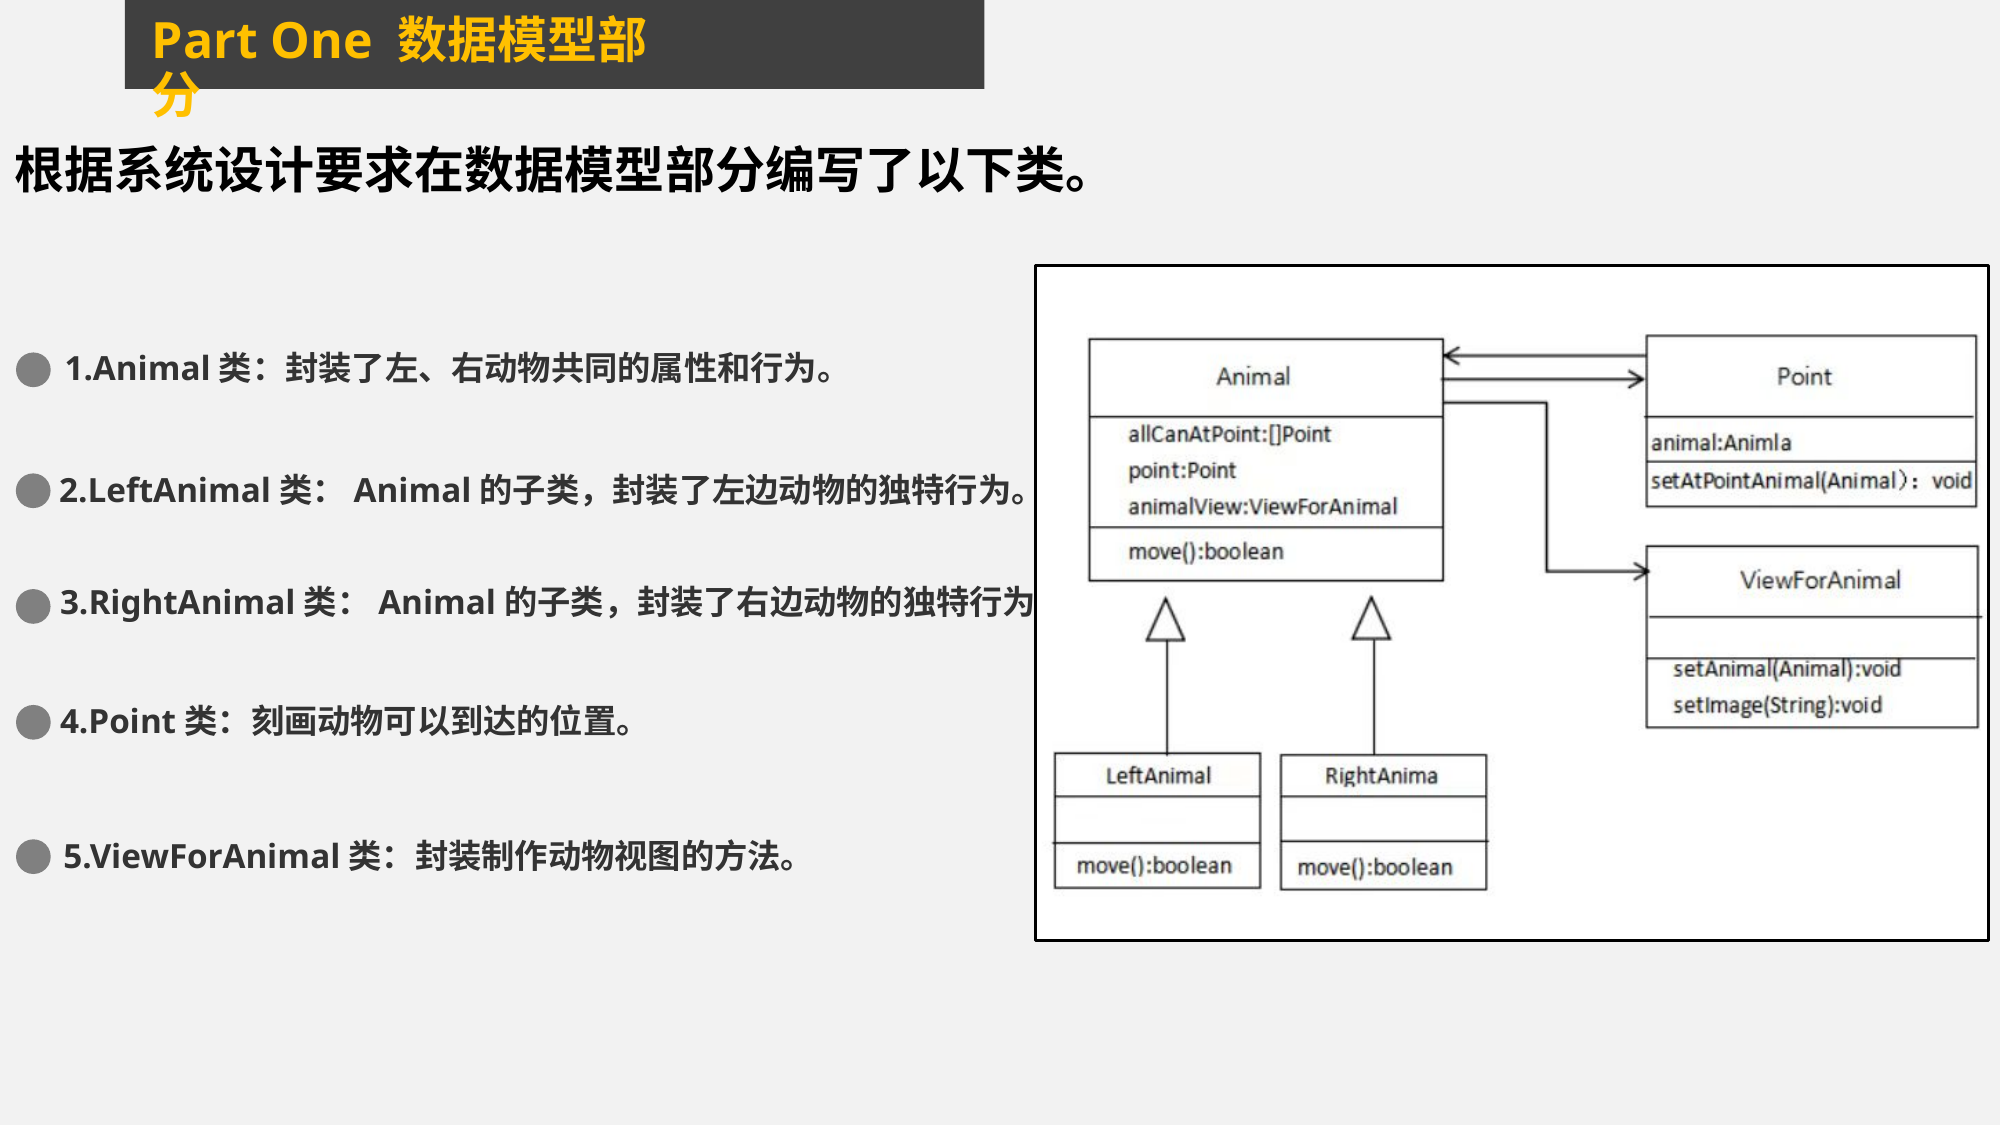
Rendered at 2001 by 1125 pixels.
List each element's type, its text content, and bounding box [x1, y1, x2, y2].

text_box [14, 472, 44, 510]
list Part One 数据模型部分 [136, 8, 699, 85]
text_box 1.Animal类：封装了左、右动物共同的属性和行为。 [49, 340, 866, 395]
text_box 根据系统设计要求在数据模型部分编写了以下类。 [0, 131, 1336, 206]
picture [1036, 267, 1988, 939]
text_box [14, 588, 45, 625]
text_box 3.RightAnimal类：Animal的子类，封装了右边动物的独特行为。 [45, 573, 1034, 629]
text_box 5.ViewForAnimal类：封装制作动物视图的方法。 [48, 827, 830, 883]
text_box [14, 351, 52, 389]
text_box [14, 838, 48, 876]
text_box [14, 703, 52, 741]
text_box 4.Point类：刻画动物可以到达的位置。 [45, 693, 665, 748]
text_box 2.LeftAnimal类：Animal的子类，封装了左边动物的独特行为。 [44, 462, 1034, 517]
